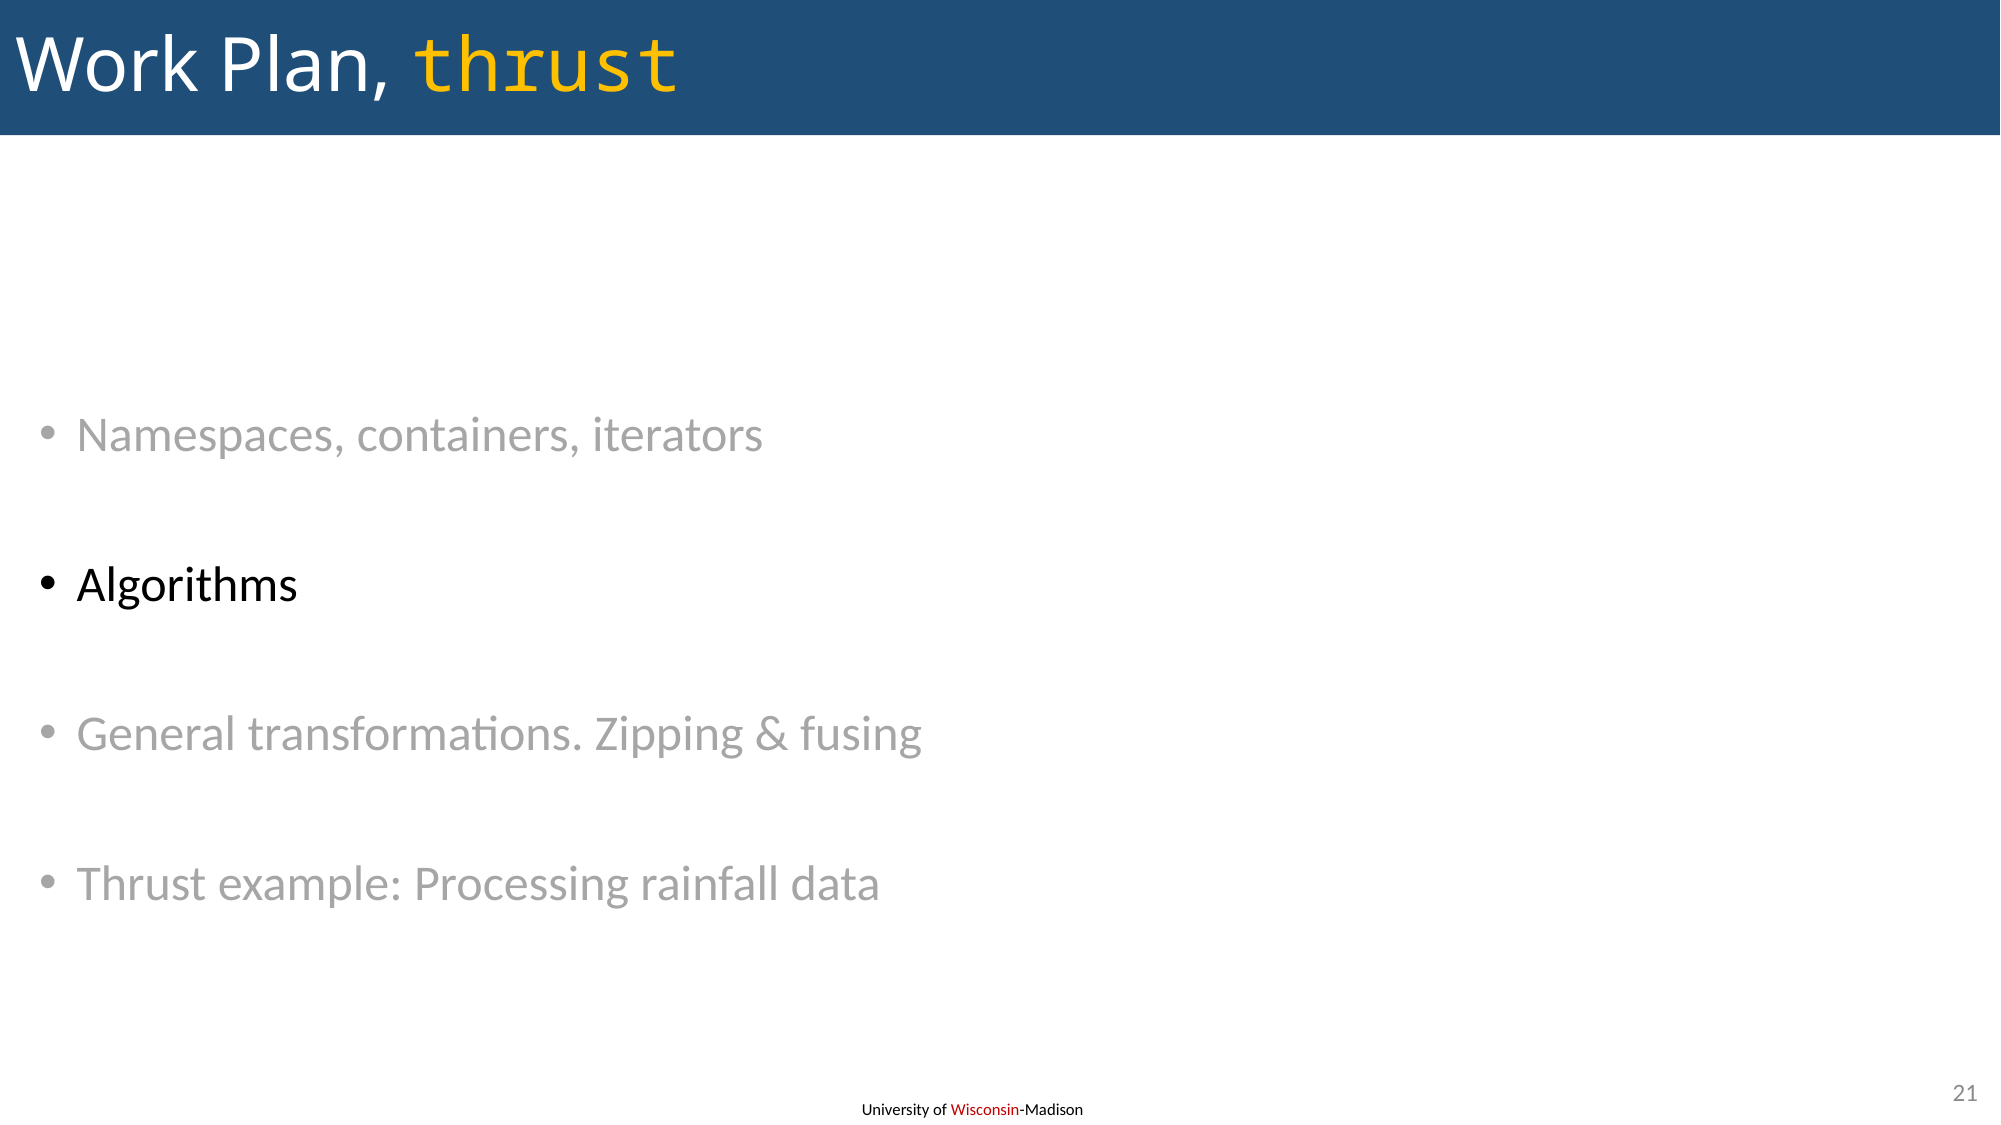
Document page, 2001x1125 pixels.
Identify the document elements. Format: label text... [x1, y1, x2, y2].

slide_number 21 [1879, 1069, 1994, 1114]
title Work Plan, thrust [0, 0, 2000, 136]
list Namespaces, containers, iterators Algorithms General transformations. Zipping & fusing Thrust example: Processing rainfall data [24, 245, 1987, 1055]
